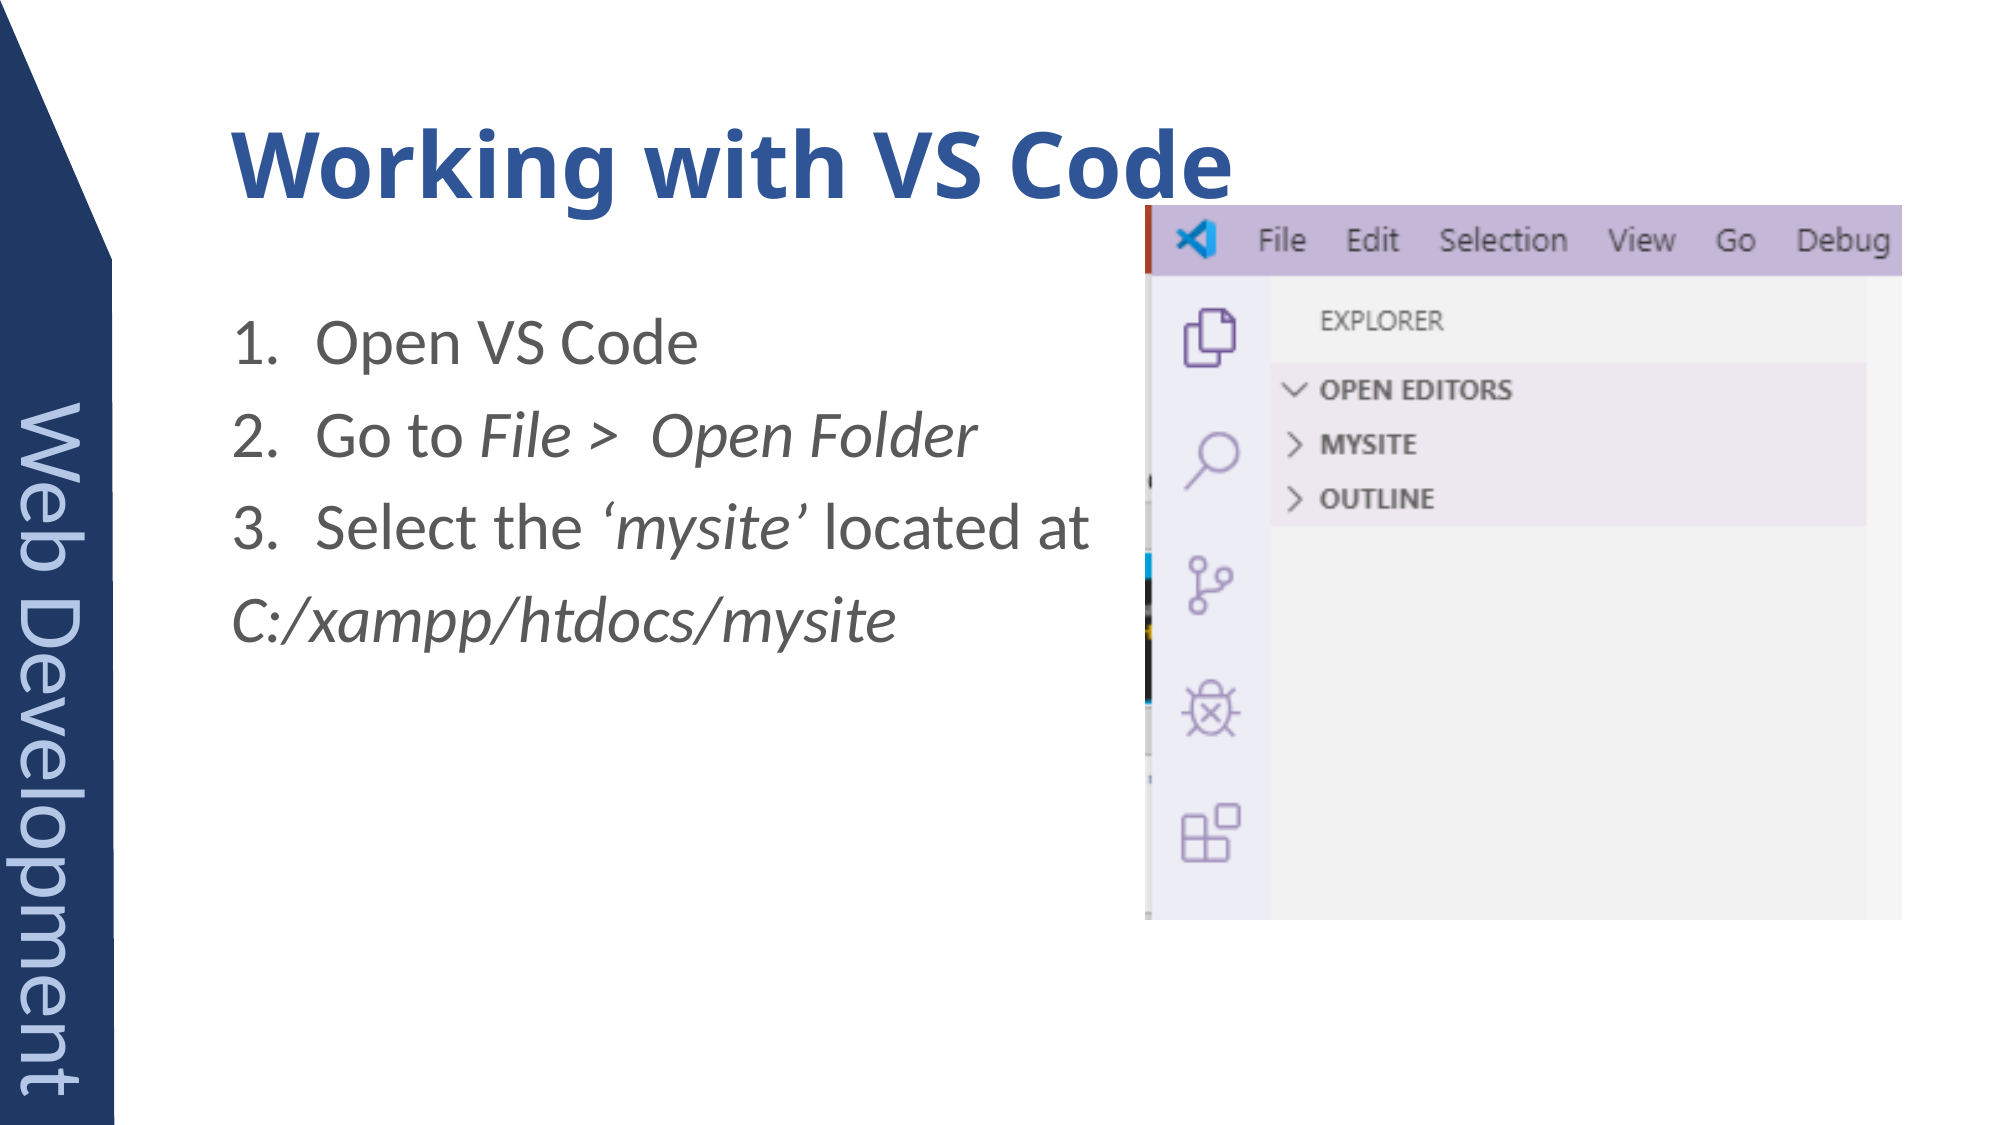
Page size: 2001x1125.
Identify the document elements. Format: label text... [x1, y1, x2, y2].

list Open VS Code Go to File > Open Folder Select the ‘mysite’ located at C:/xampp/htdocs/mysite [215, 299, 1146, 1014]
title Working with VS Code [215, 59, 1902, 278]
picture [1145, 205, 1902, 920]
